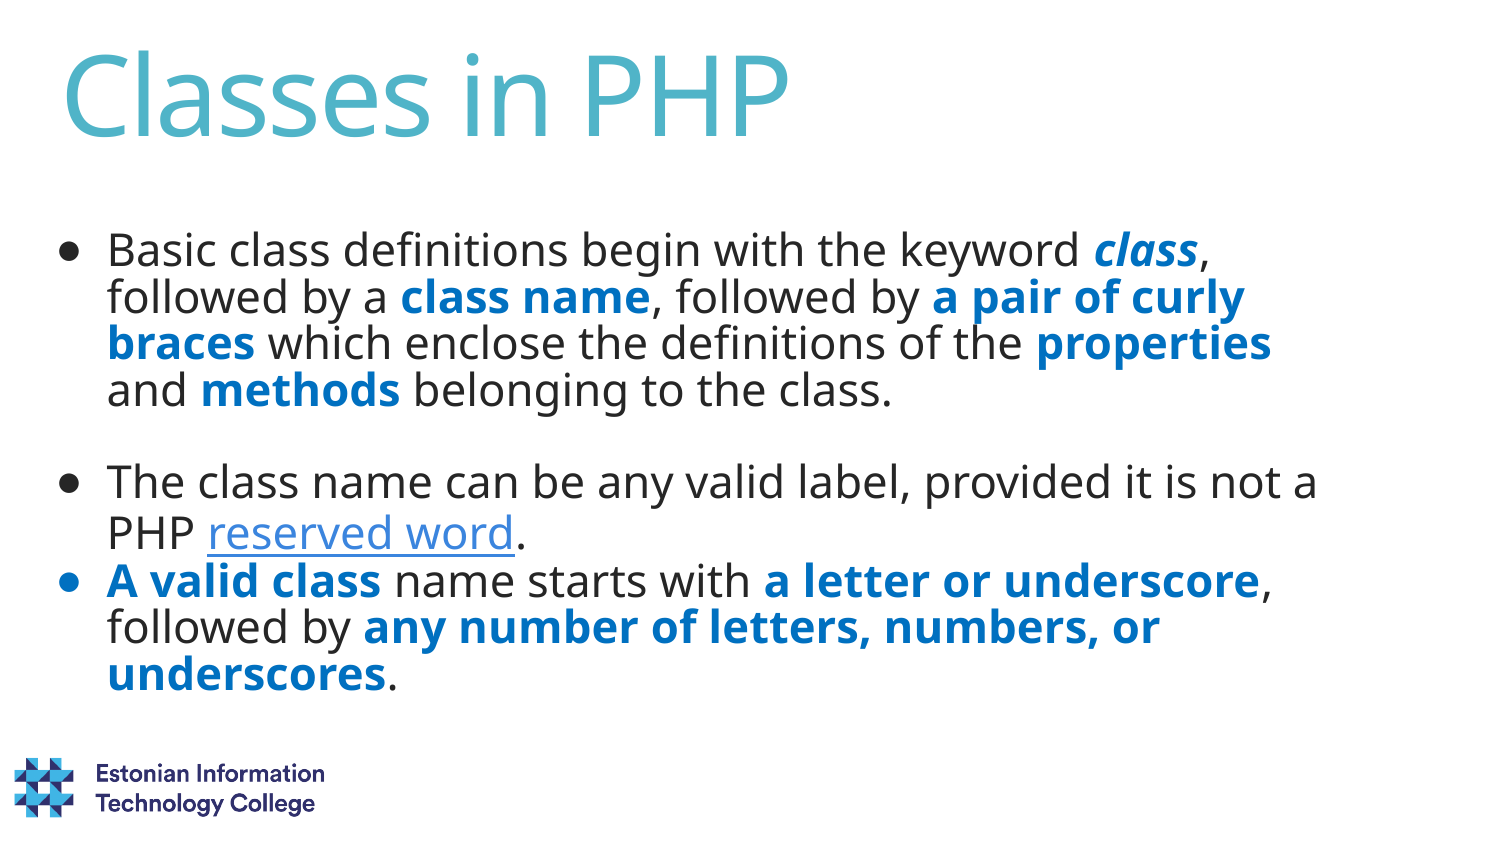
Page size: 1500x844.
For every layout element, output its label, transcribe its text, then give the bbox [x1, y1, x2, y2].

title Classes in PHP [45, 0, 854, 204]
list Basic class definitions begin with the keyword class, followed by a class name, followed by a pair of curly braces which enclose the definitions of the properties and methods belonging to the class. The class name can be any valid label, provided it is not a PHP reserved word. A valid class name starts with a letter or underscore, followed by any number of letters, numbers, or underscores. [23, 222, 1370, 711]
picture [0, 710, 392, 844]
